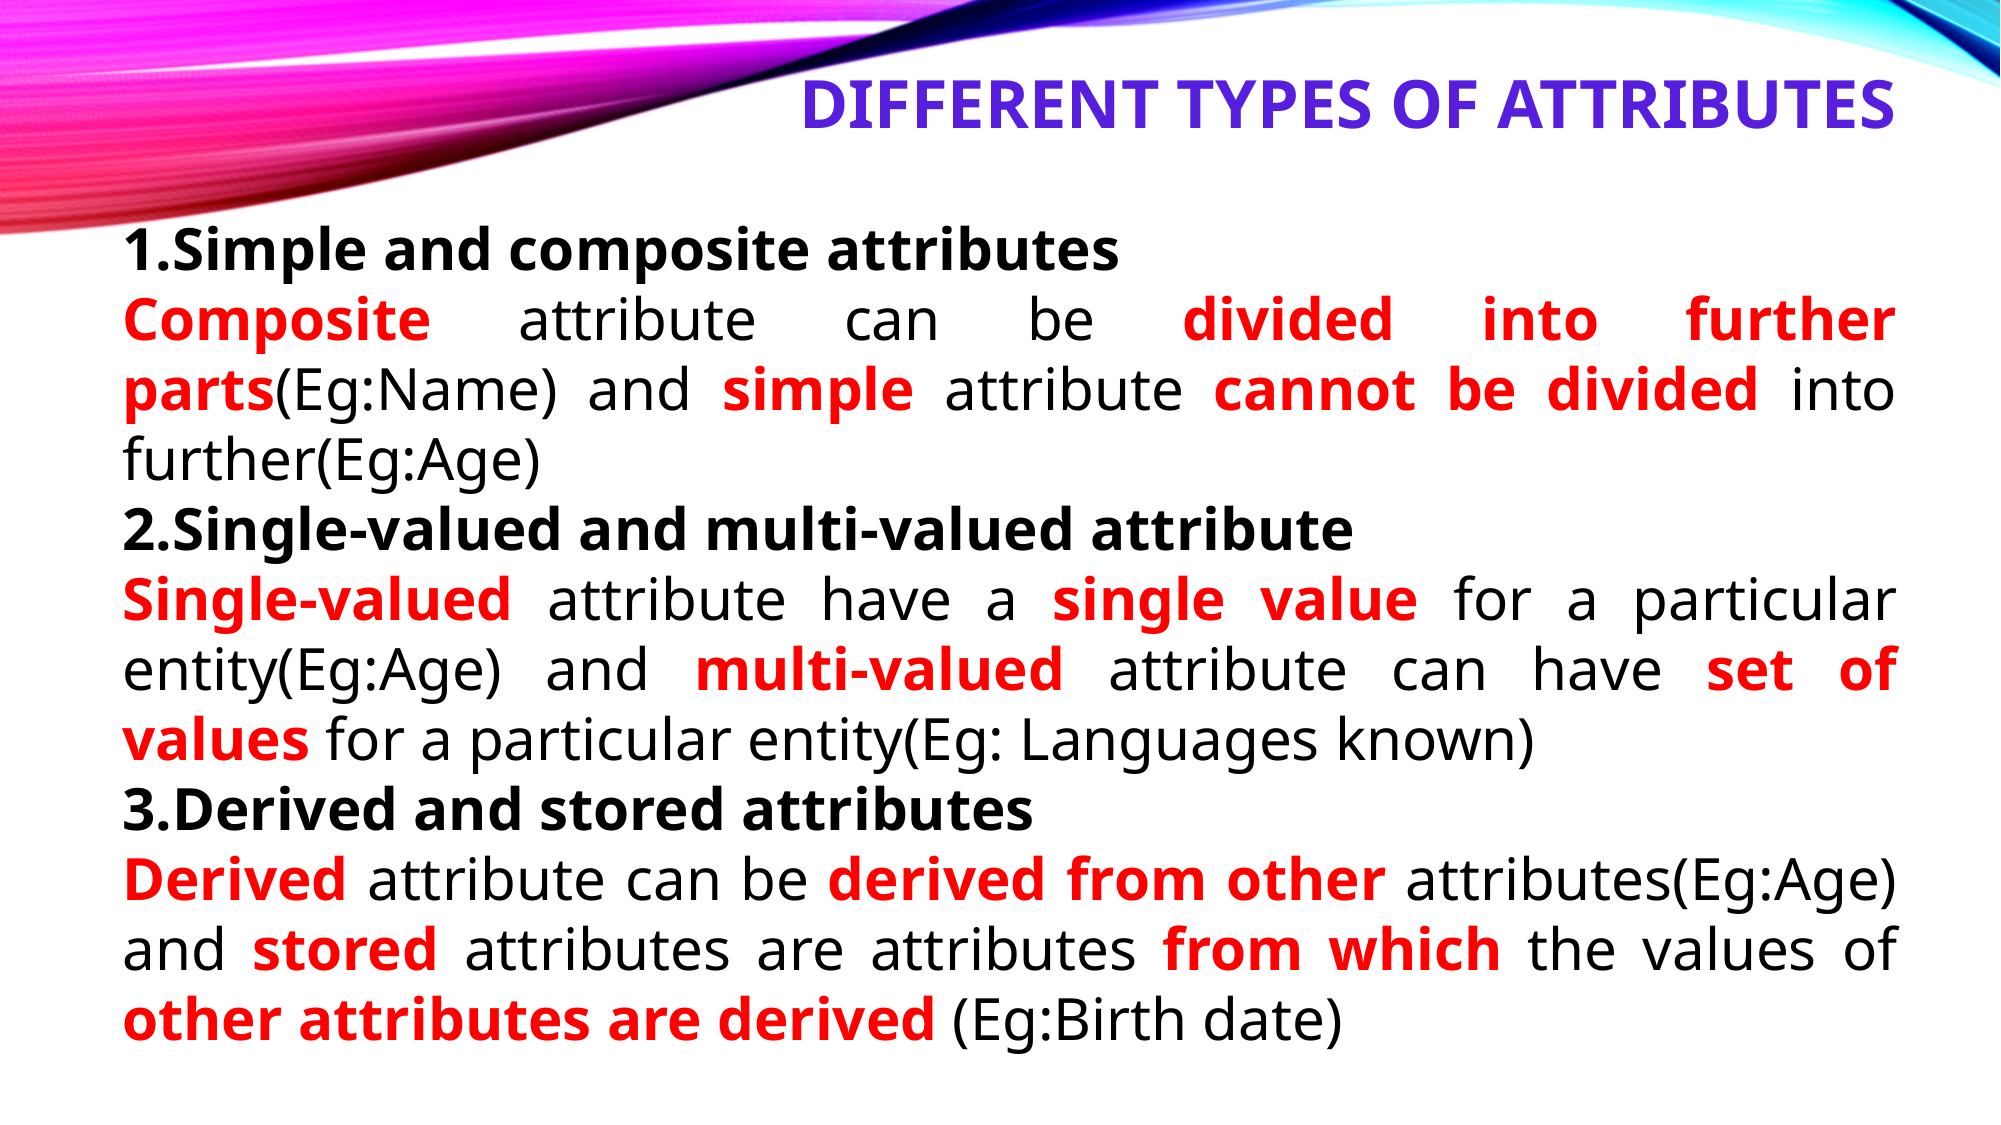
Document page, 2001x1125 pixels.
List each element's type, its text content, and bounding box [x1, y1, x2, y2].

picture [1910, 0, 2000, 45]
picture [0, 0, 2000, 237]
picture [1890, 0, 2000, 75]
text_box DIFFERENT TYPES OF ATTRIBUTES 1.Simple and composite attributes Composite attribute can be divided into further parts(Eg:Name) and simple attribute cannot be divided into further(Eg:Age) 2.Single-valued and multi-valued attribute Single-valued attribute have a single value for a particular entity(Eg:Age) and multi-valued attribute can have set of values for a particular entity(Eg: Languages known) 3.Derived and stored attributes Derived attribute can be derived from other attributes(Eg:Age) and stored attributes are attributes from which the values of other attributes are derived (Eg:Birth date) [107, 54, 1912, 1060]
